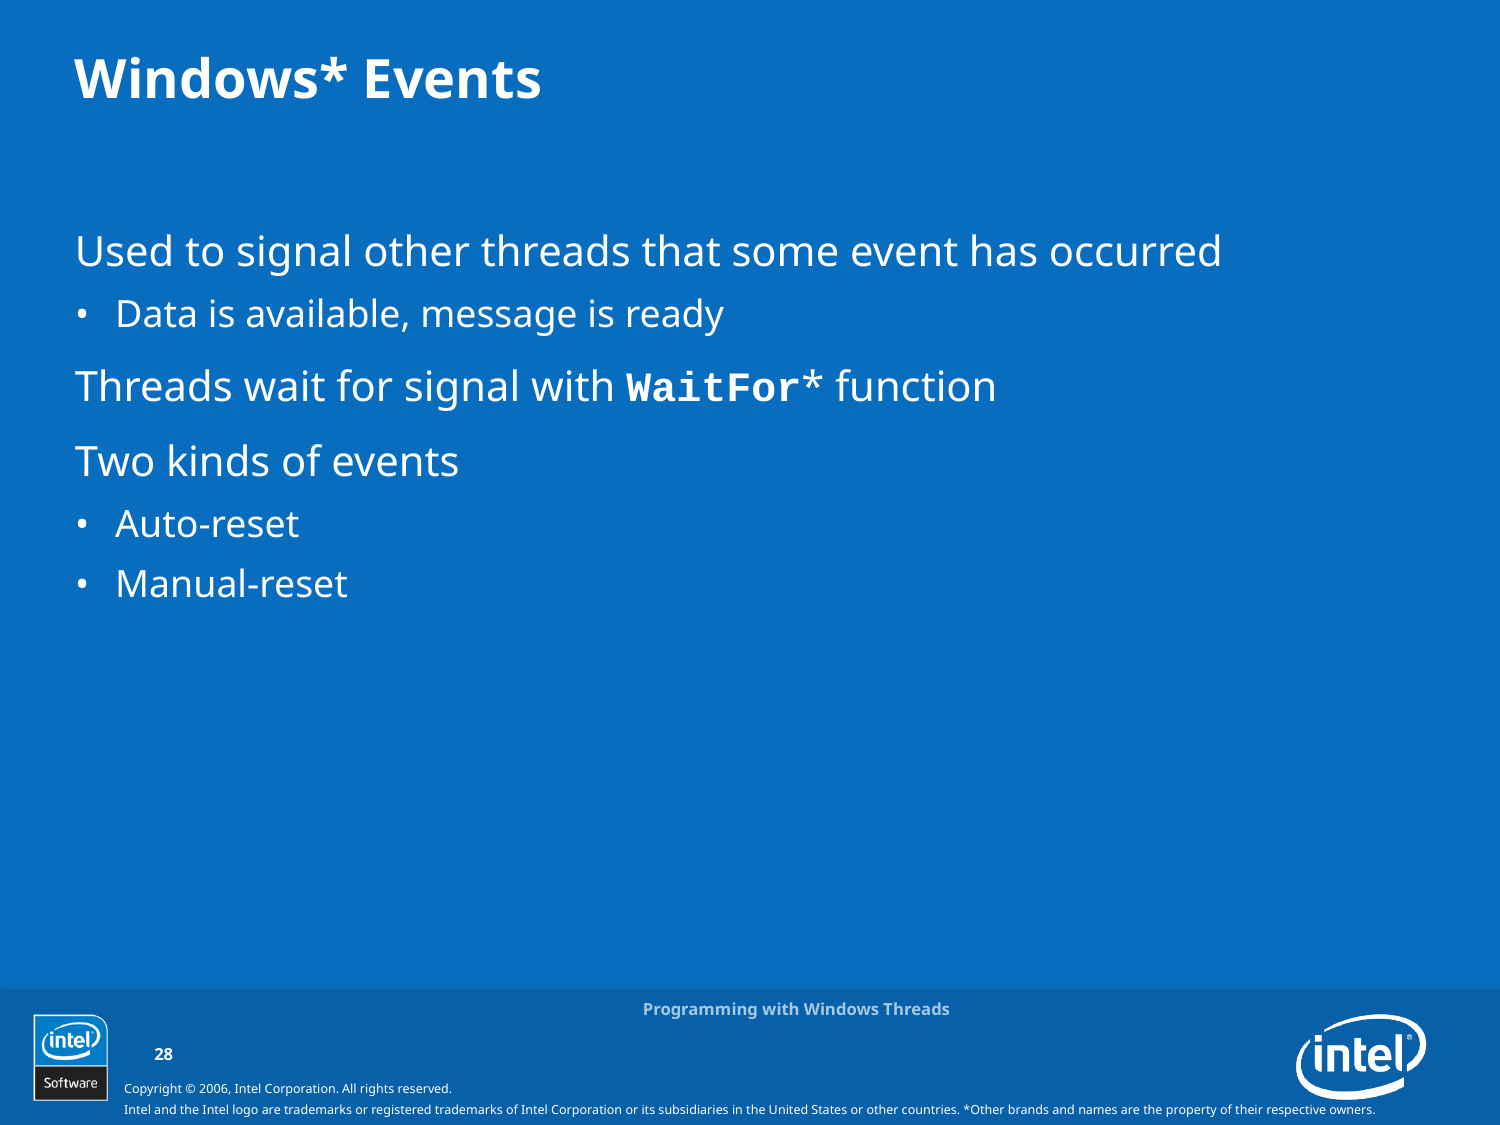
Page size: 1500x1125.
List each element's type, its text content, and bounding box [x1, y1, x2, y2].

slide_number 28 [154, 1016, 223, 1068]
list Used to signal other threads that some event has occurred Data is available, message is ready Threads wait for signal with WaitFor* function Two kinds of events Auto-reset Manual-reset [74, 224, 1427, 938]
title Windows* Events [74, 44, 1427, 191]
picture [33, 1014, 108, 1101]
picture [1294, 1013, 1428, 1102]
footer Programming with Windows Threads [496, 983, 1098, 1035]
